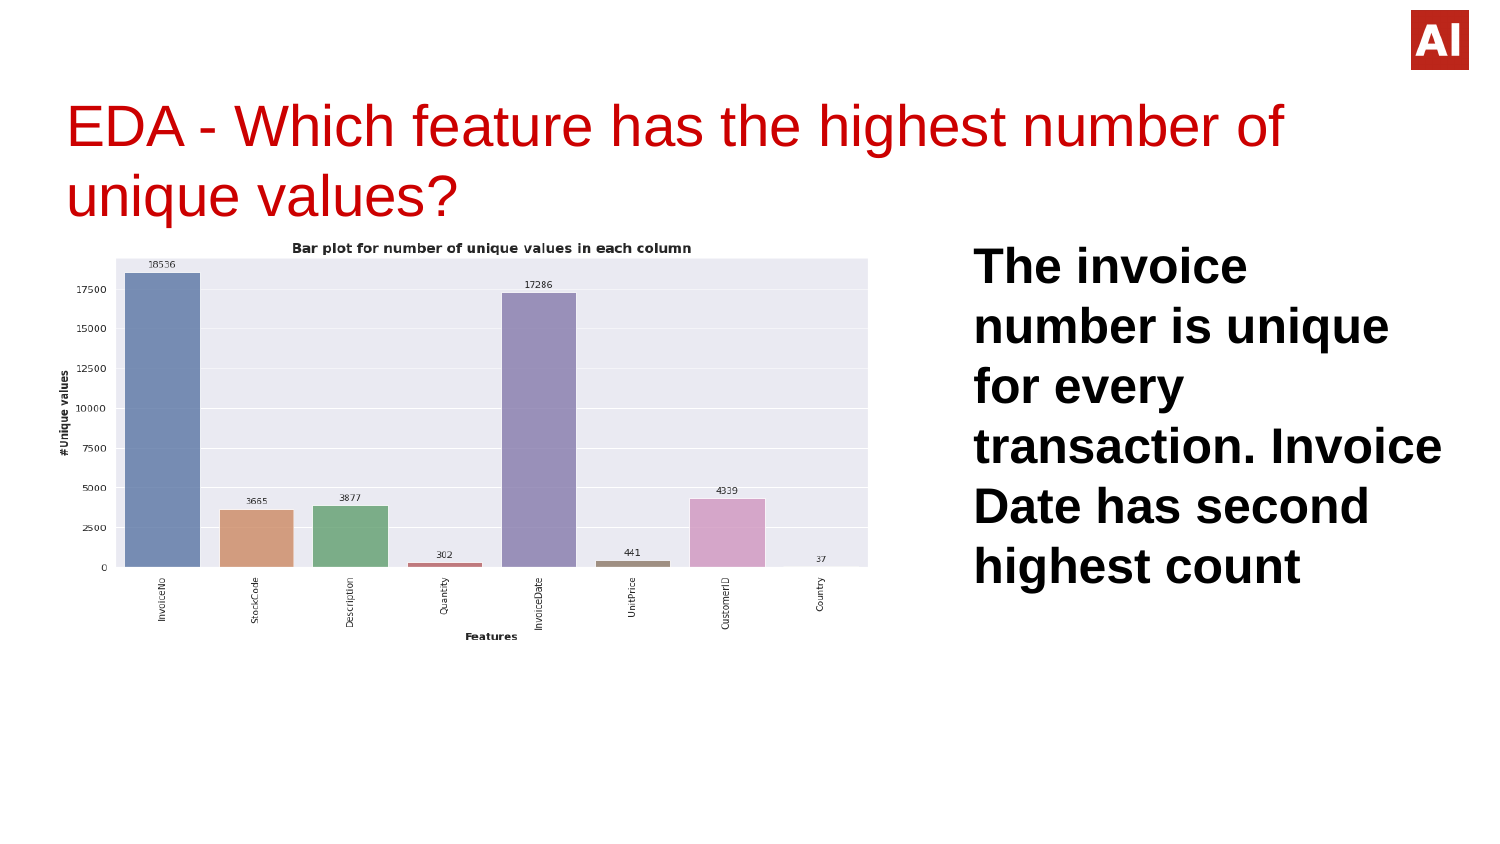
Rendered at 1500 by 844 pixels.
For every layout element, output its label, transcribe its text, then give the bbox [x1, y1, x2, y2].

picture [53, 237, 873, 648]
title EDA - Which feature has the highest number of unique values? [51, 72, 1449, 167]
text_box The invoice number is unique for every transaction. Invoice Date has second highest count [958, 225, 1460, 601]
picture [1411, 10, 1469, 70]
